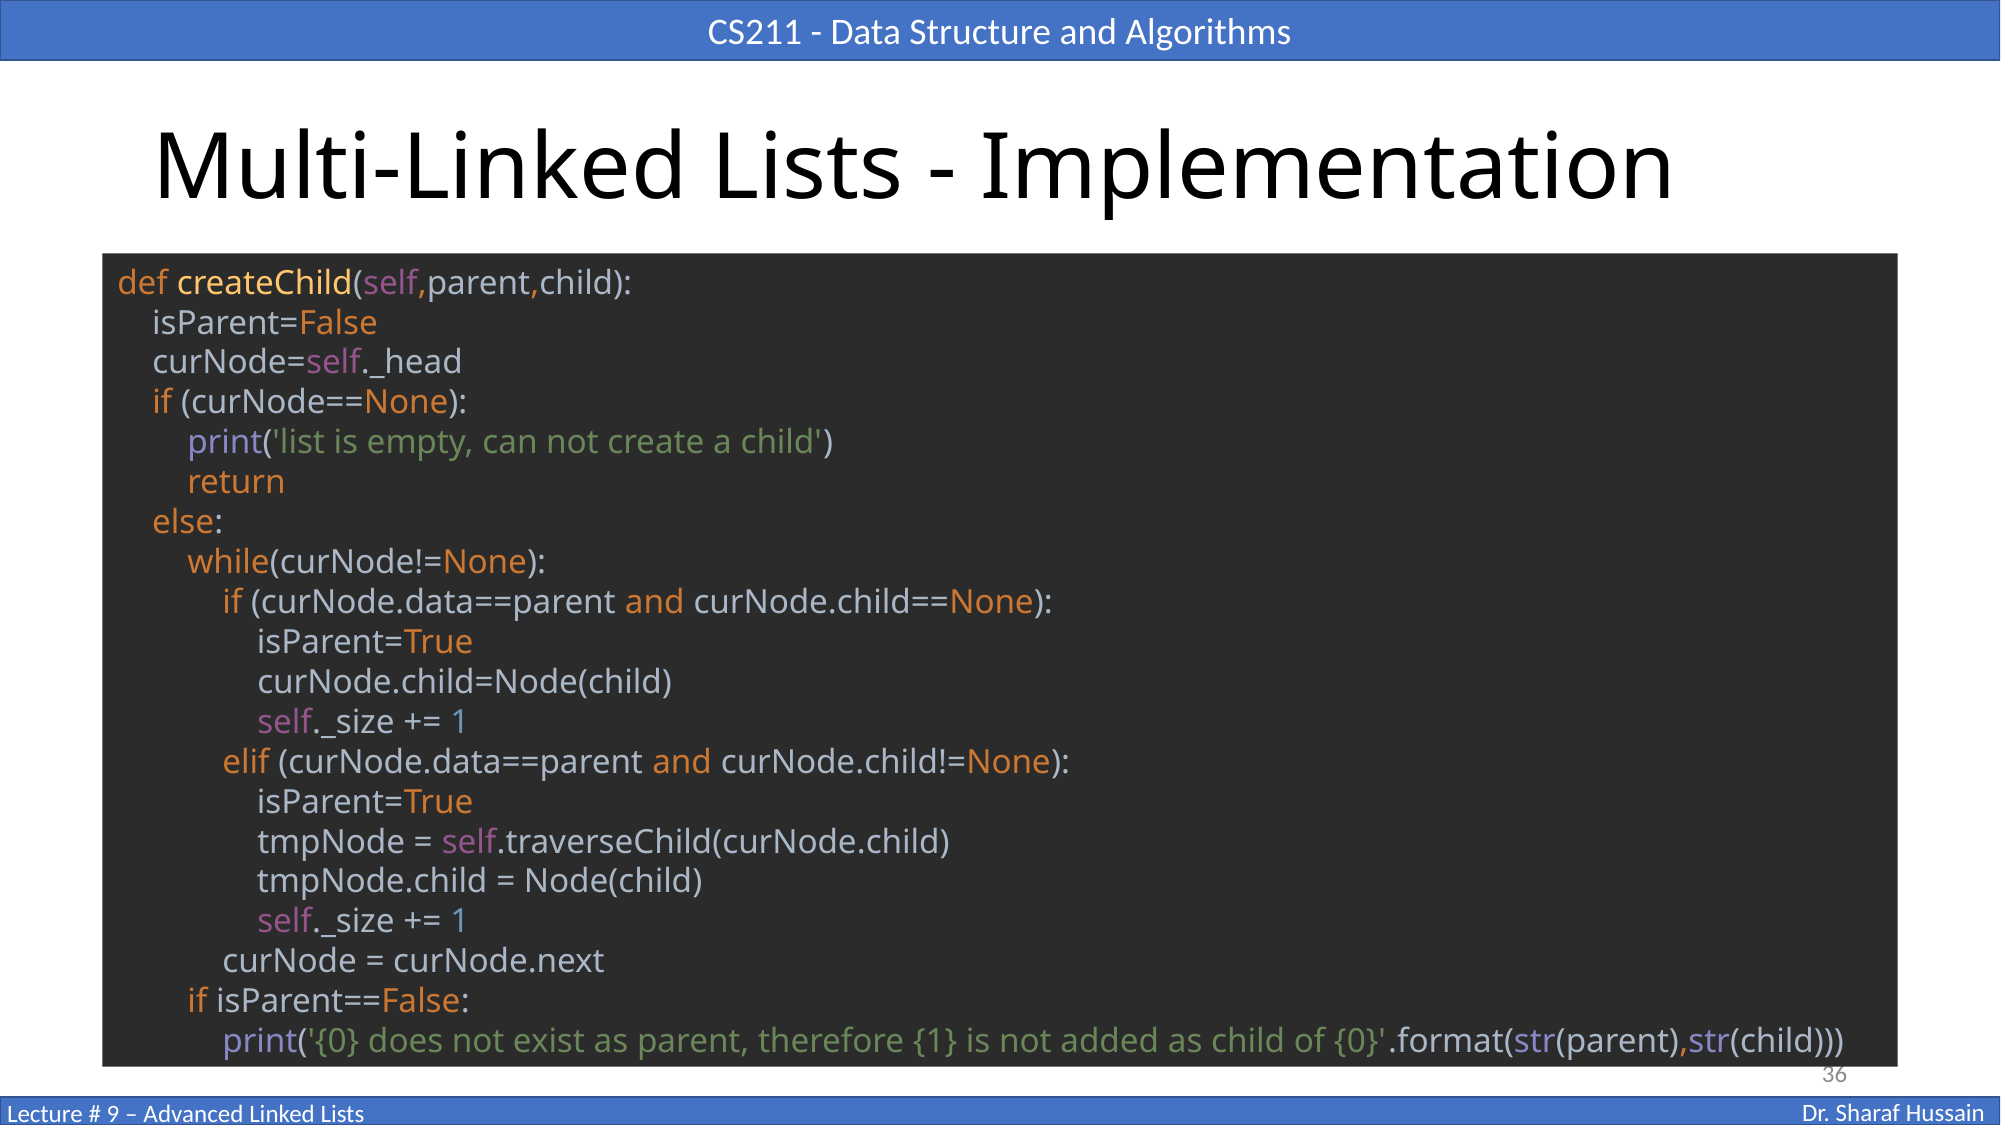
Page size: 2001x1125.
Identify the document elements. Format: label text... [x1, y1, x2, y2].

slide_number 36 [1412, 1067, 1863, 1103]
text_box def createChild(self,parent,child): isParent=False curNode=self._head if (curNode==None): print('list is empty, can not create a child') return else: while(curNode!=None): if (curNode.data==parent and curNode.child==None): isParent=True curNode.child=Node(child) self._size += 1 elif (curNode.data==parent and curNode.child!=None): isParent=True tmpNode = self.traverseChild(curNode.child) tmpNode.child = Node(child) self._size += 1 curNode = curNode.next if isParent==False: print('{0} does not exist as parent, therefore {1} is not added as child of {0}'.format(str(parent),str(child))) [102, 253, 1898, 1067]
title Multi-Linked Lists - Implementation [137, 59, 1863, 253]
